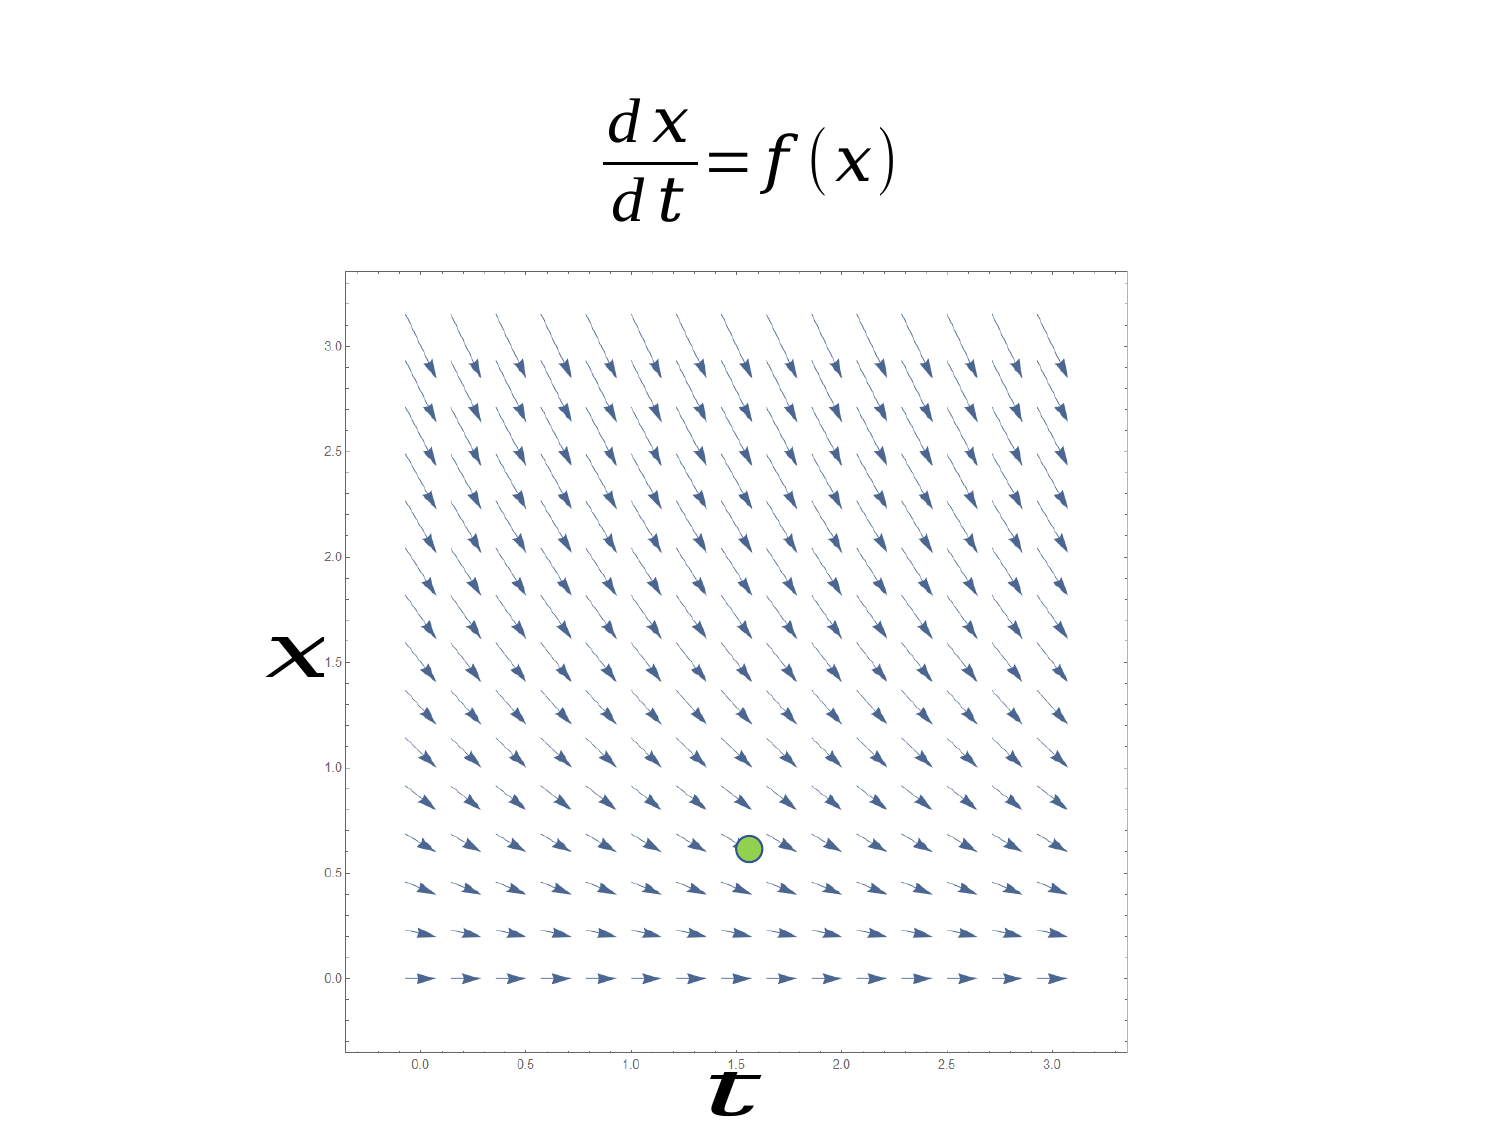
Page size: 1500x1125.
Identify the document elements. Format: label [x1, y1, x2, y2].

picture [324, 270, 1128, 1072]
